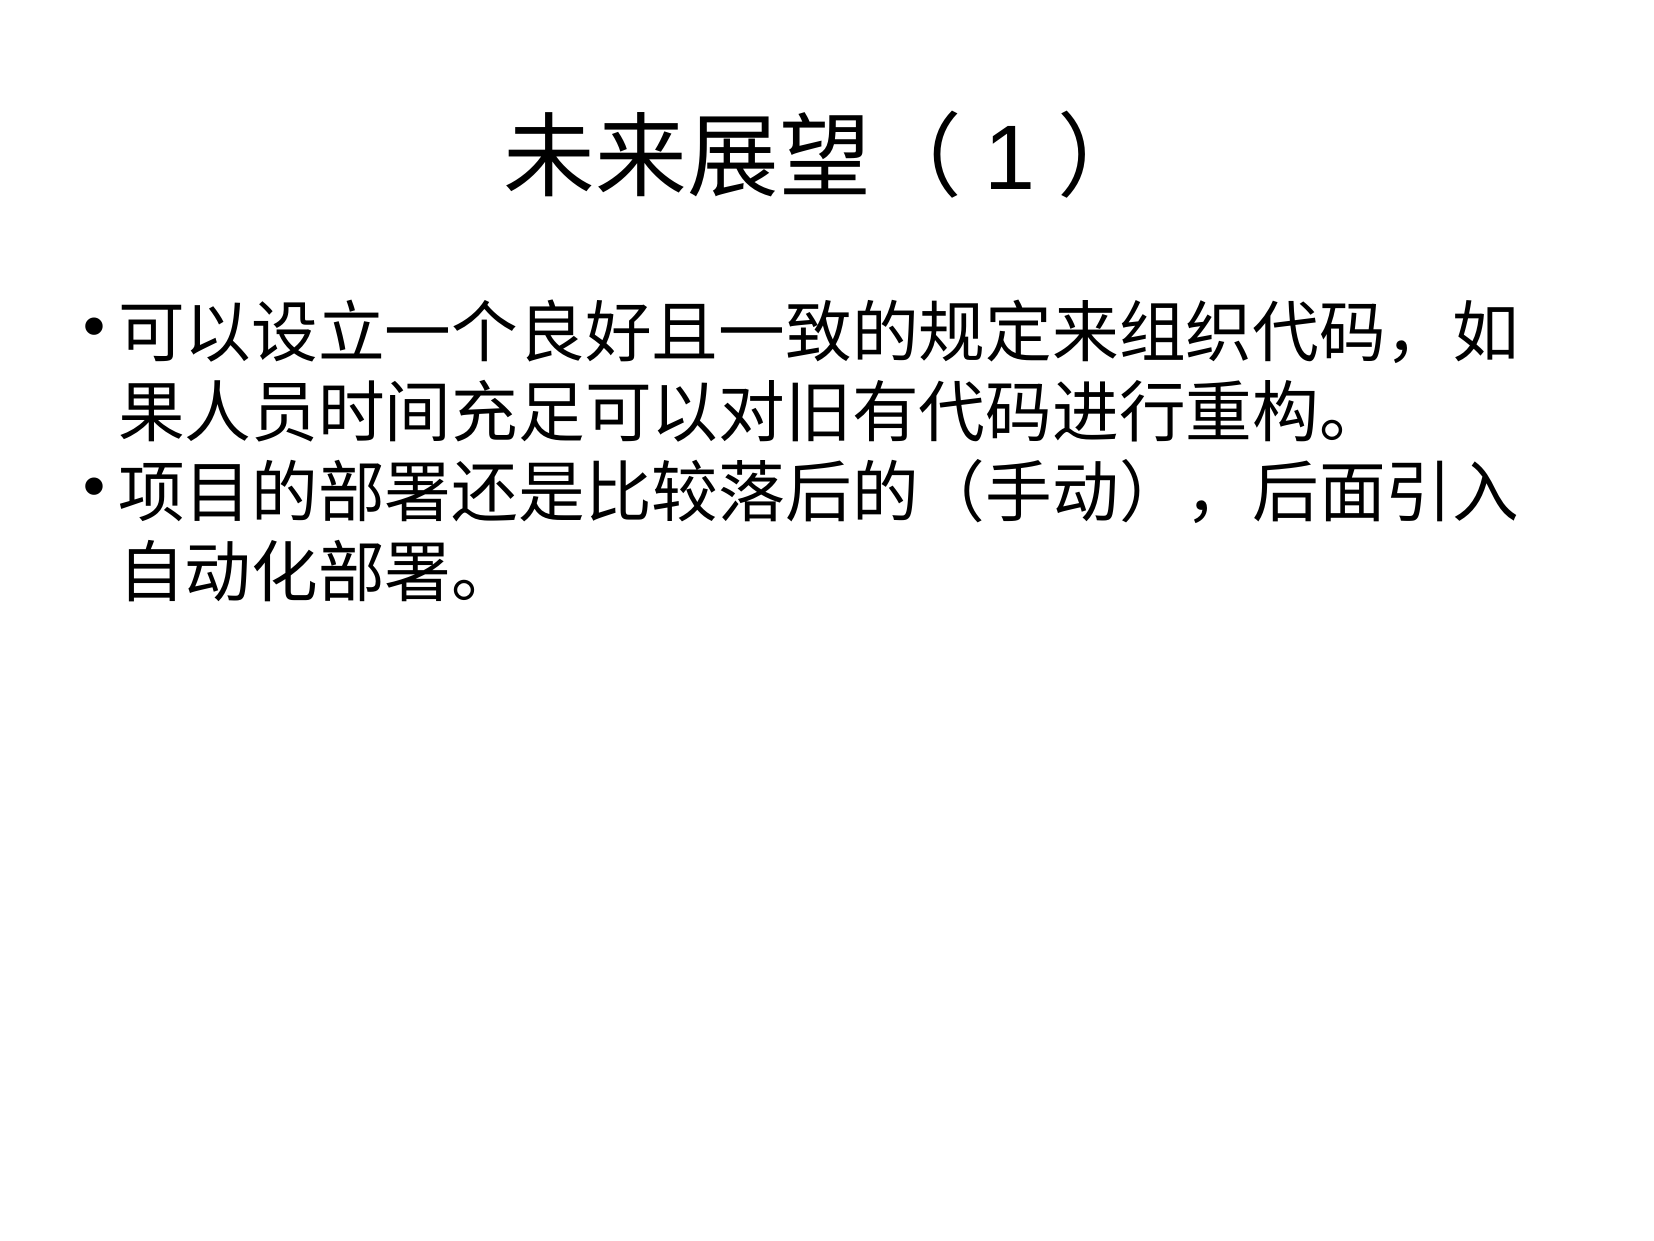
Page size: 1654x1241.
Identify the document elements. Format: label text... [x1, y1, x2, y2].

text_box 可以设立一个良好且一致的规定来组织代码，如果人员时间充足可以对旧有代码进行重构。 项目的部署还是比较落后的（手动），后面引入自动化部署。 [82, 290, 1571, 1010]
text_box 未来展望（1） [82, 49, 1571, 257]
